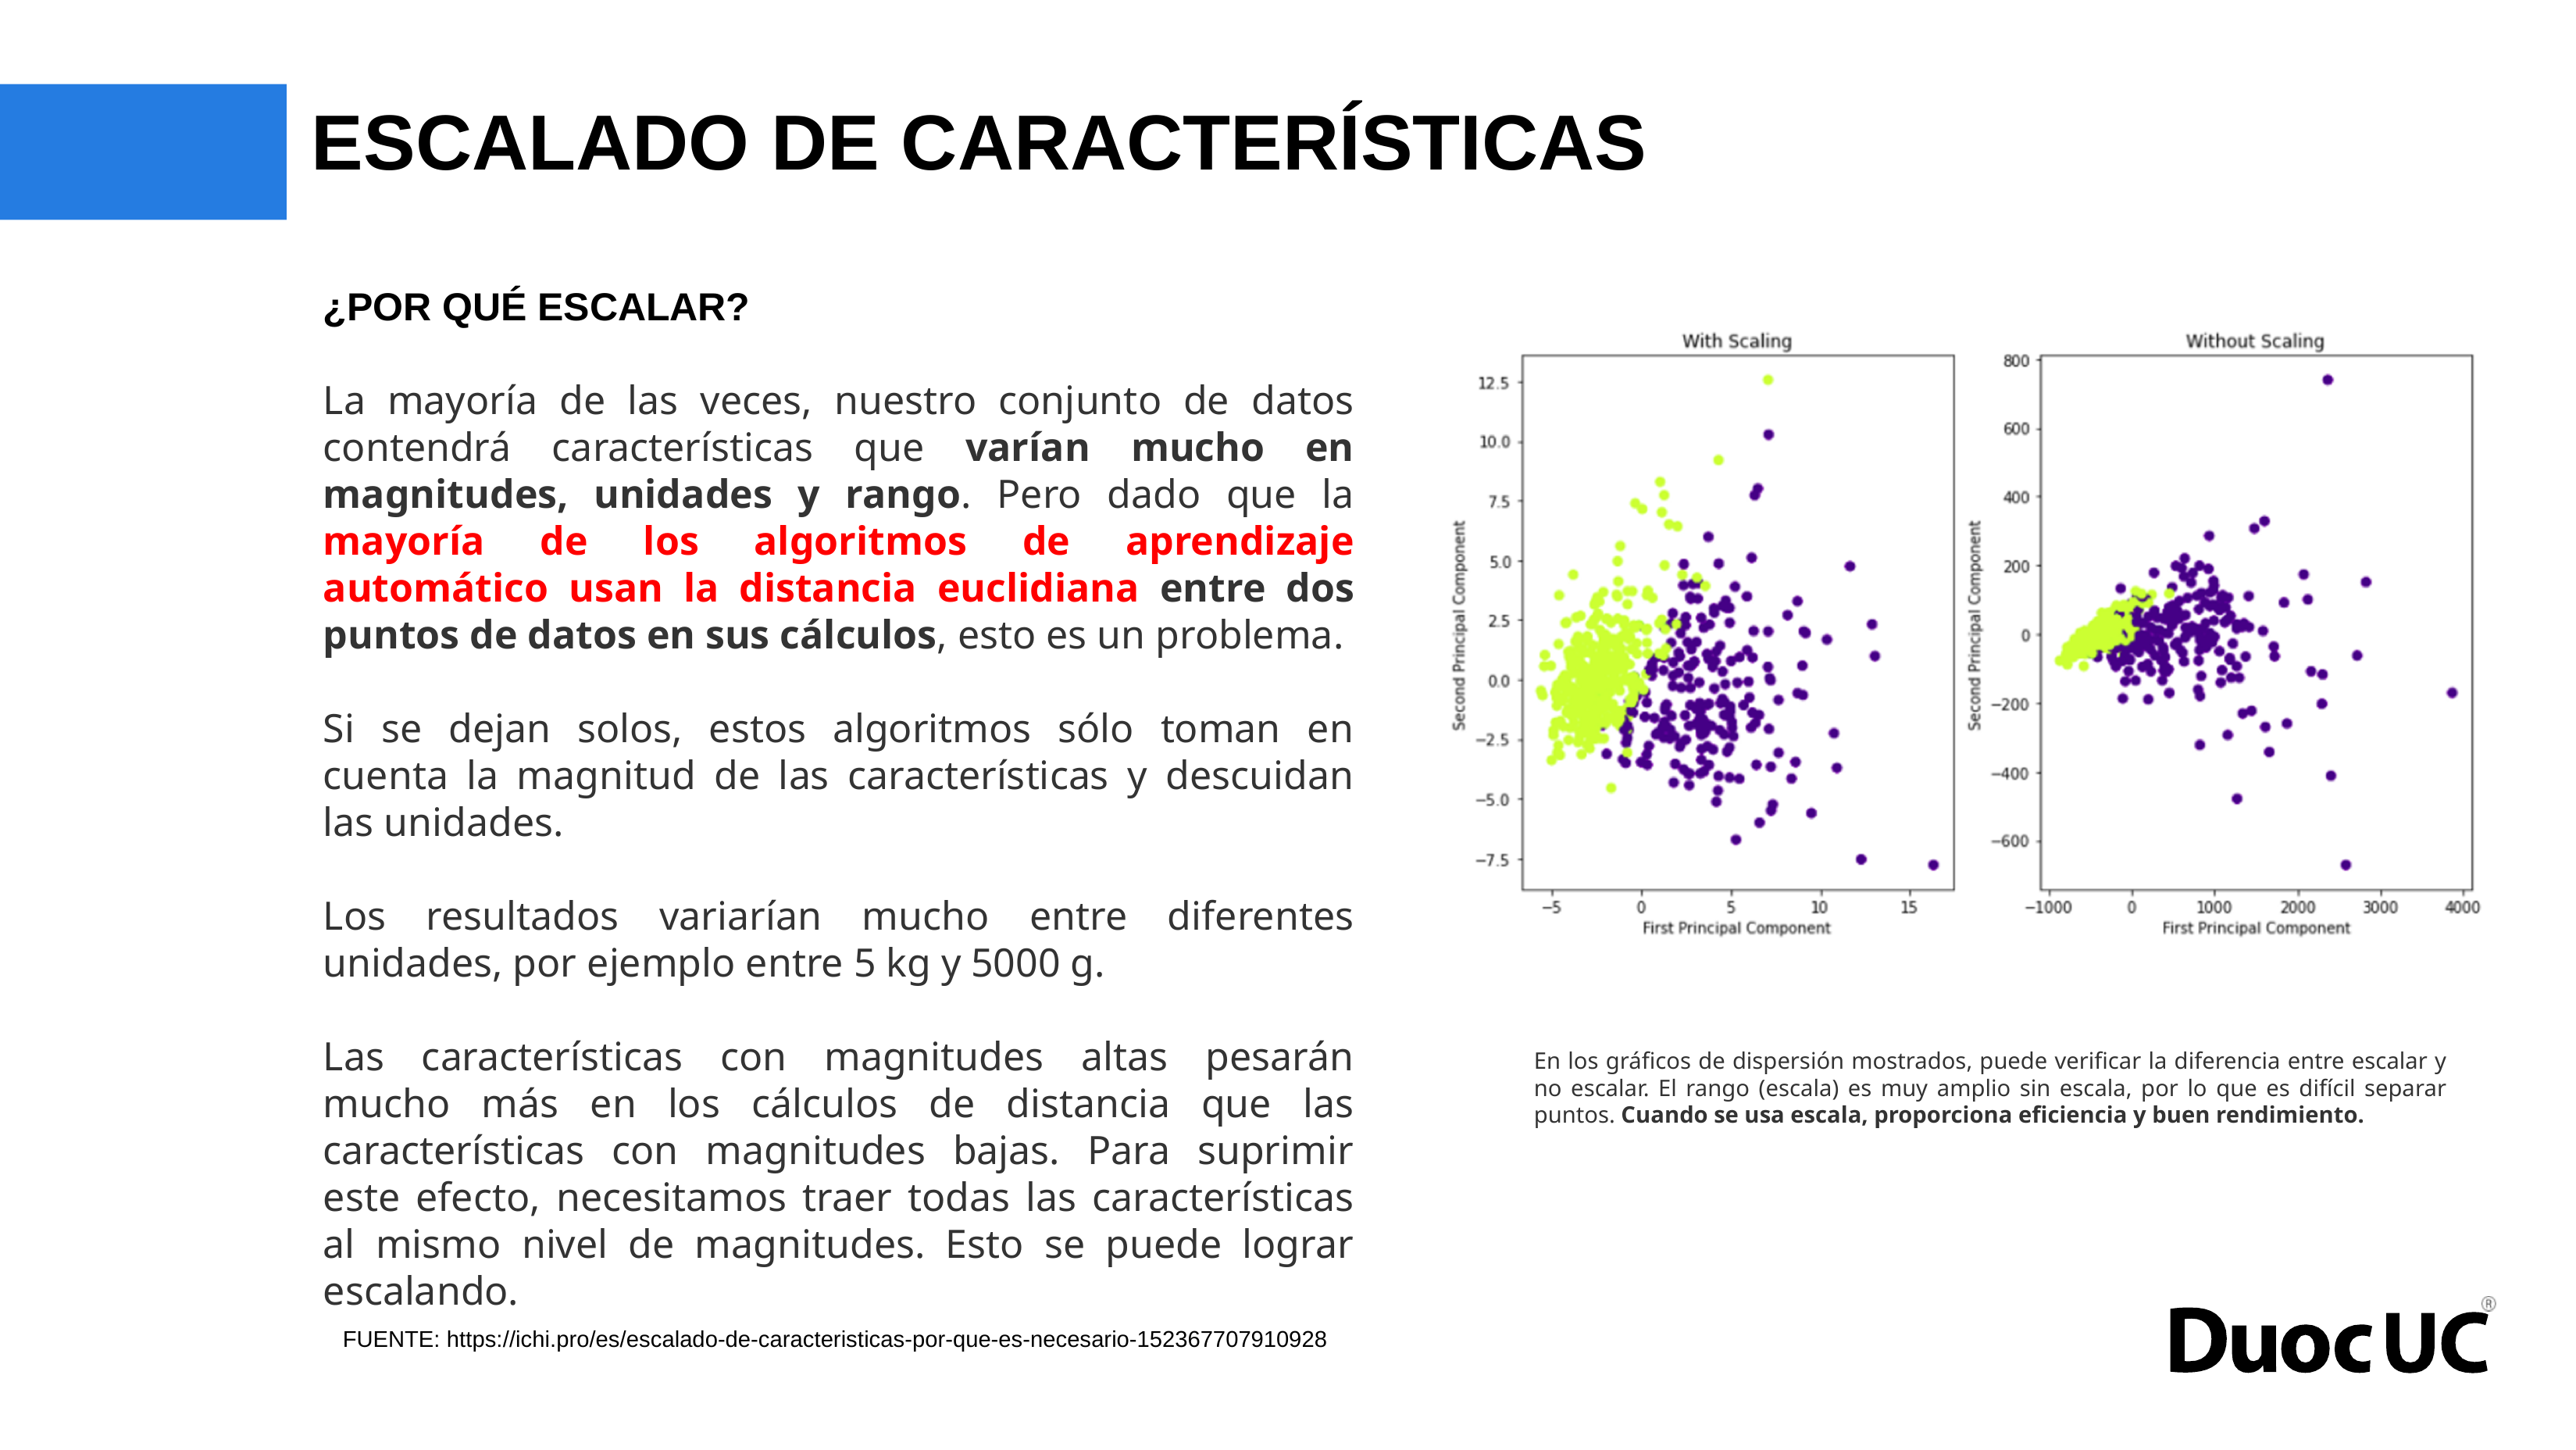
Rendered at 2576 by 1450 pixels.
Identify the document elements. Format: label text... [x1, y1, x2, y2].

title ESCALADO DE CARACTERÍSTICAS [311, 91, 2489, 334]
picture [1424, 314, 2511, 952]
text_box En los gráficos de dispersión mostrados, puede verificar la diferencia entre escalar y no escalar. El rango (escala) es muy amplio sin escala, por lo que es difícil separar puntos. Cuando se usa escala, proporciona eficiencia y buen rendimiento. [1522, 1040, 2460, 1170]
text_box FUENTE: https://ichi.pro/es/escalado-de-caracteristicas-por-que-es-necesario-152367707910928 [330, 1318, 1343, 1358]
picture [2481, 1296, 2496, 1312]
text_box ¿POR QUÉ ESCALAR? La mayoría de las veces, nuestro conjunto de datos contendrá características que varían mucho en magnitudes, unidades y rango. Pero dado que la mayoría de los algoritmos de aprendizaje automático usan la distancia euclidiana entre dos puntos de datos en sus cálculos, esto es un problema. Si se dejan solos, estos algoritmos sólo toman en cuenta la magnitud de las características y descuidan las unidades. Los resultados variarían mucho entre diferentes unidades, por ejemplo entre 5 kg y 5000 g. Las características con magnitudes altas pesarán mucho más en los cálculos de distancia que las características con magnitudes bajas. Para suprimir este efecto, necesitamos traer todas las características al mismo nivel de magnitudes. Esto se puede lograr escalando. [311, 275, 1366, 1401]
